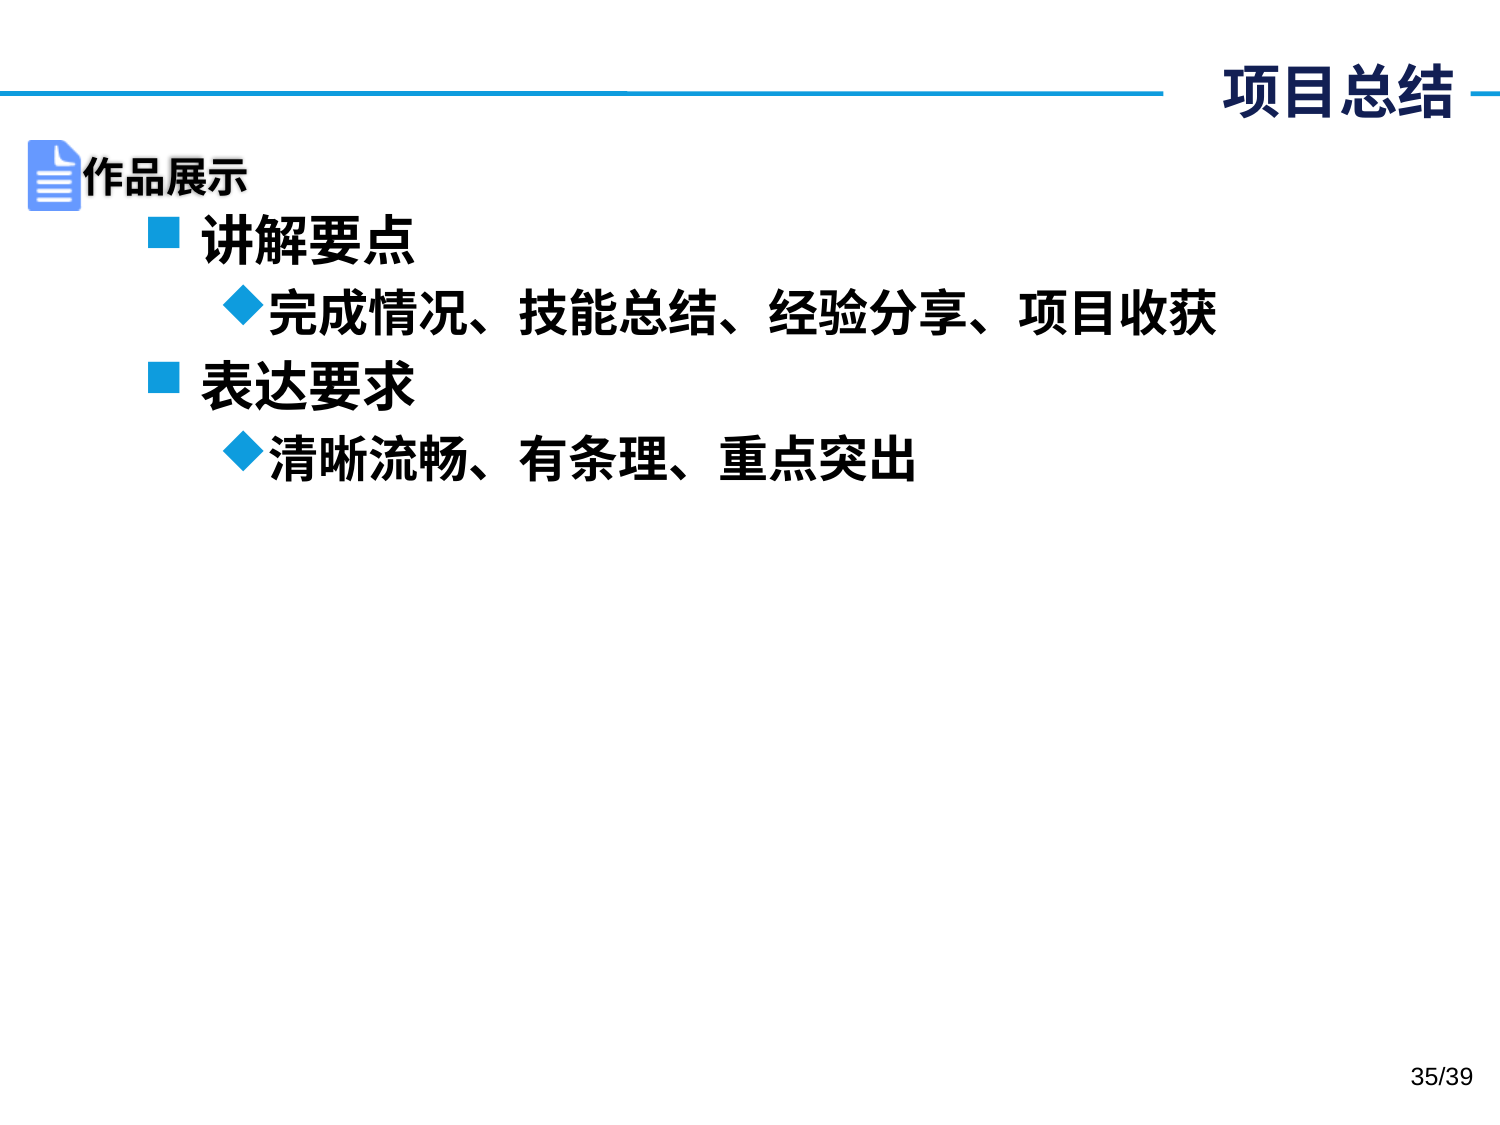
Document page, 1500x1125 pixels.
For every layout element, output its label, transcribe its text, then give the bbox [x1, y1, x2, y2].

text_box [19, 140, 267, 212]
title 项目总结 [1163, 46, 1471, 133]
list 讲解要点 完成情况、技能总结、经验分享、项目收获 表达要求 清晰流畅、有条理、重点突出 [128, 199, 1383, 1043]
slide_number 35/39 [1138, 1053, 1489, 1114]
